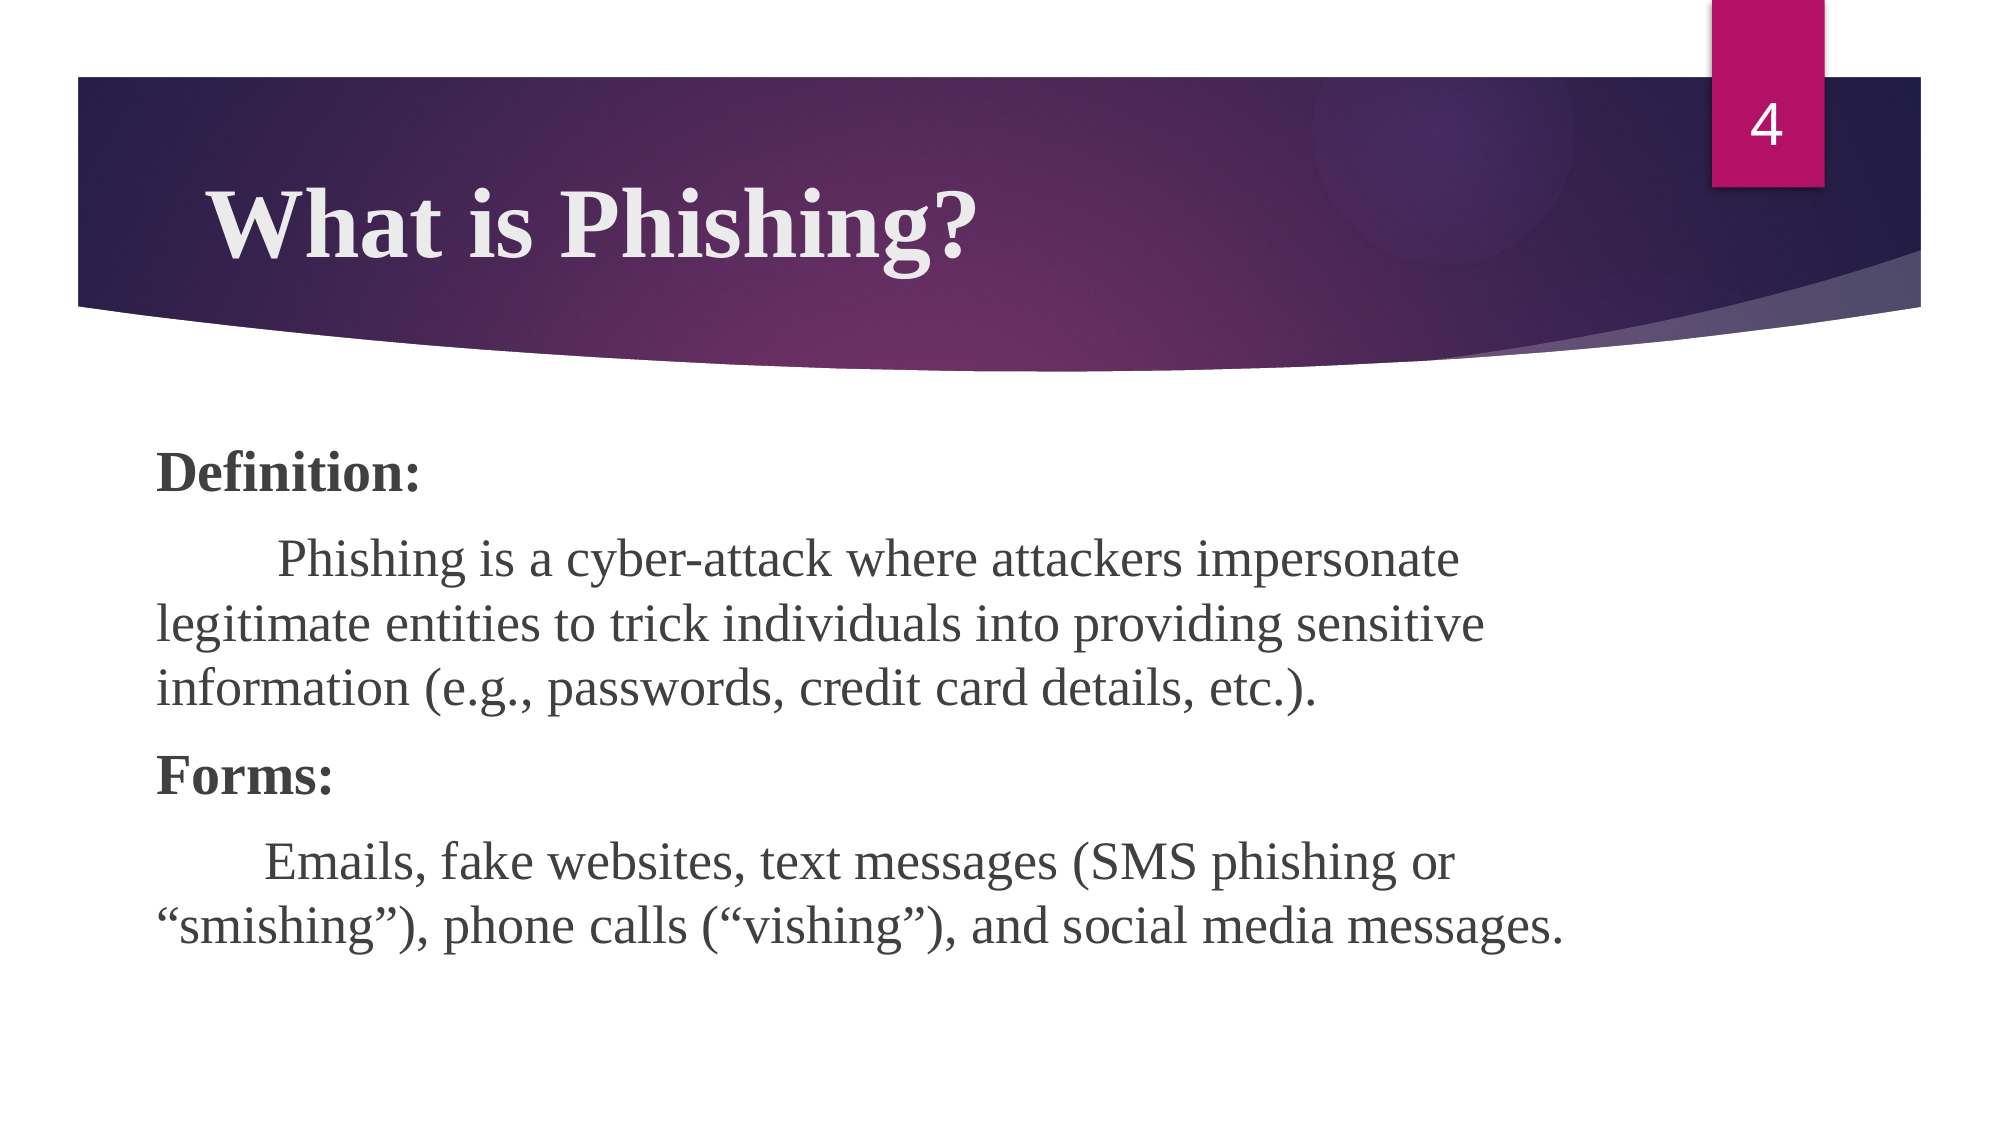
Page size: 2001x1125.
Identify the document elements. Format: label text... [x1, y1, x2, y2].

list Definition: Phishing is a cyber-attack where attackers impersonate legitimate entities to trick individuals into providing sensitive information (e.g., passwords, credit card details, etc.). Forms: Emails, fake websites, text messages (SMS phishing or “smishing”), phone calls (“vishing”), and social media messages. [141, 425, 1589, 986]
title What is Phishing? [189, 159, 1627, 276]
slide_number 4 [1698, 48, 1836, 175]
